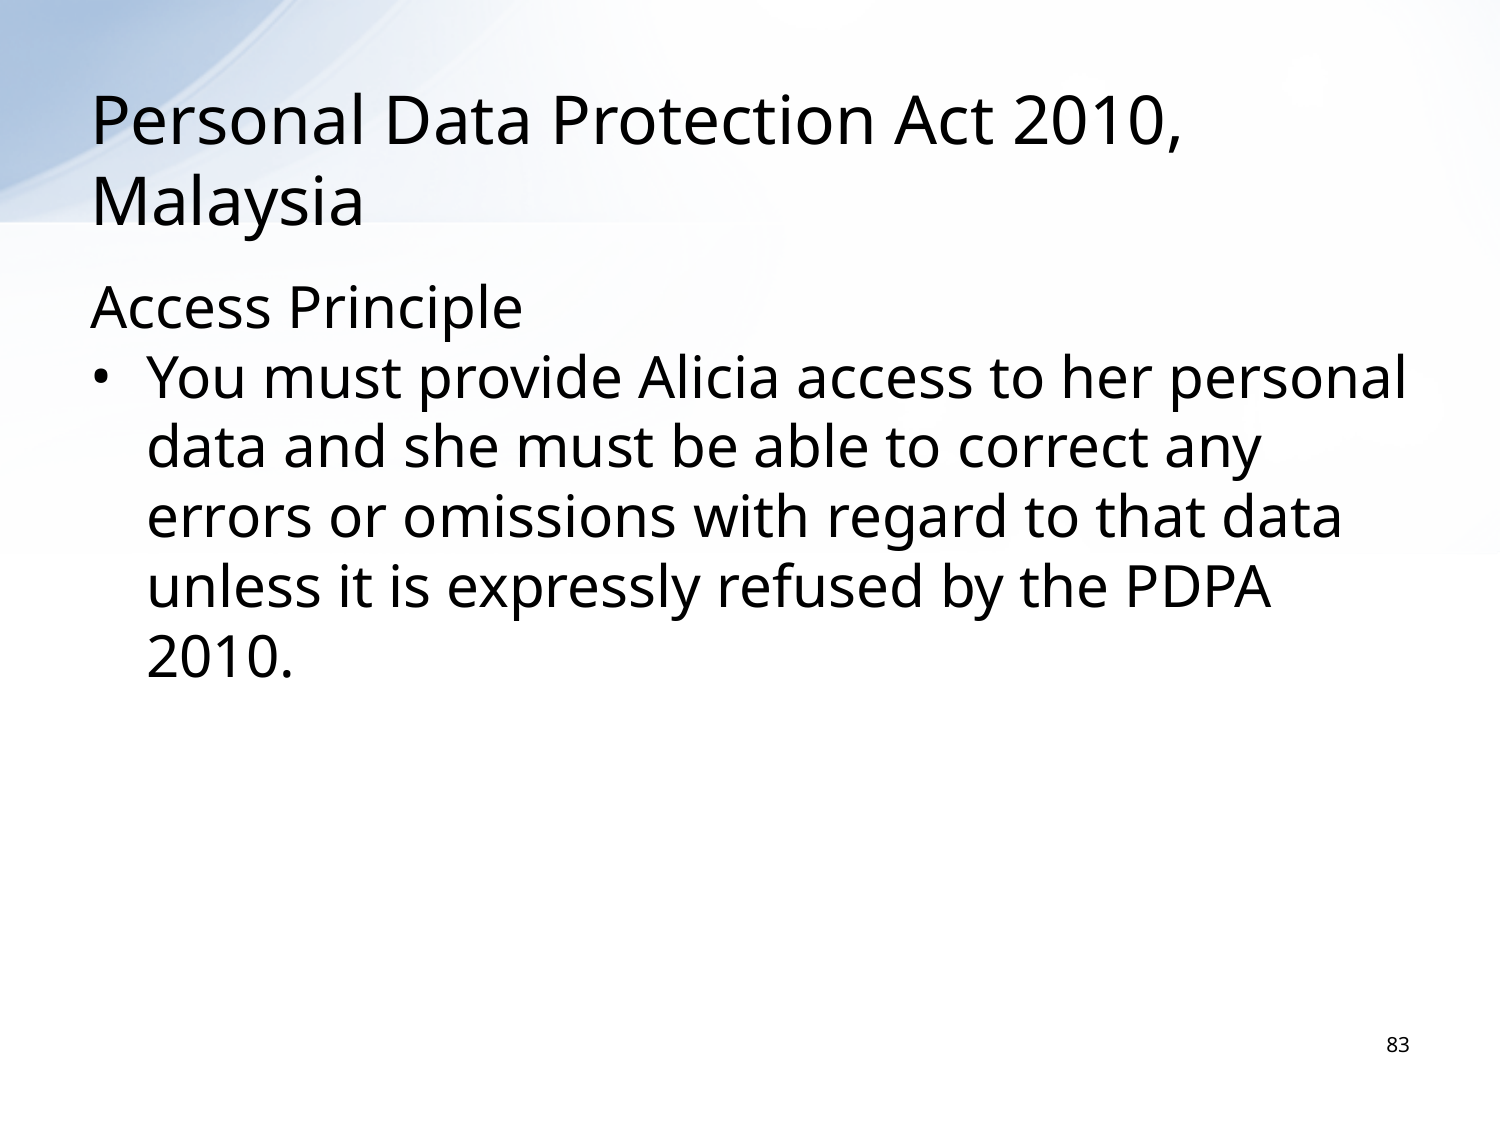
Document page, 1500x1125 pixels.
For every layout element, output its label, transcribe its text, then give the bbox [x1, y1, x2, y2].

picture [0, 0, 1500, 1125]
title Personal Data Protection Act 2010, Malaysia [75, 58, 1425, 247]
list Access Principle You must provide Alicia access to her personal data and she must be able to correct any errors or omissions with regard to that data unless it is expressly refused by the PDPA 2010. [75, 262, 1425, 1043]
slide_number 83 [1074, 1024, 1425, 1103]
